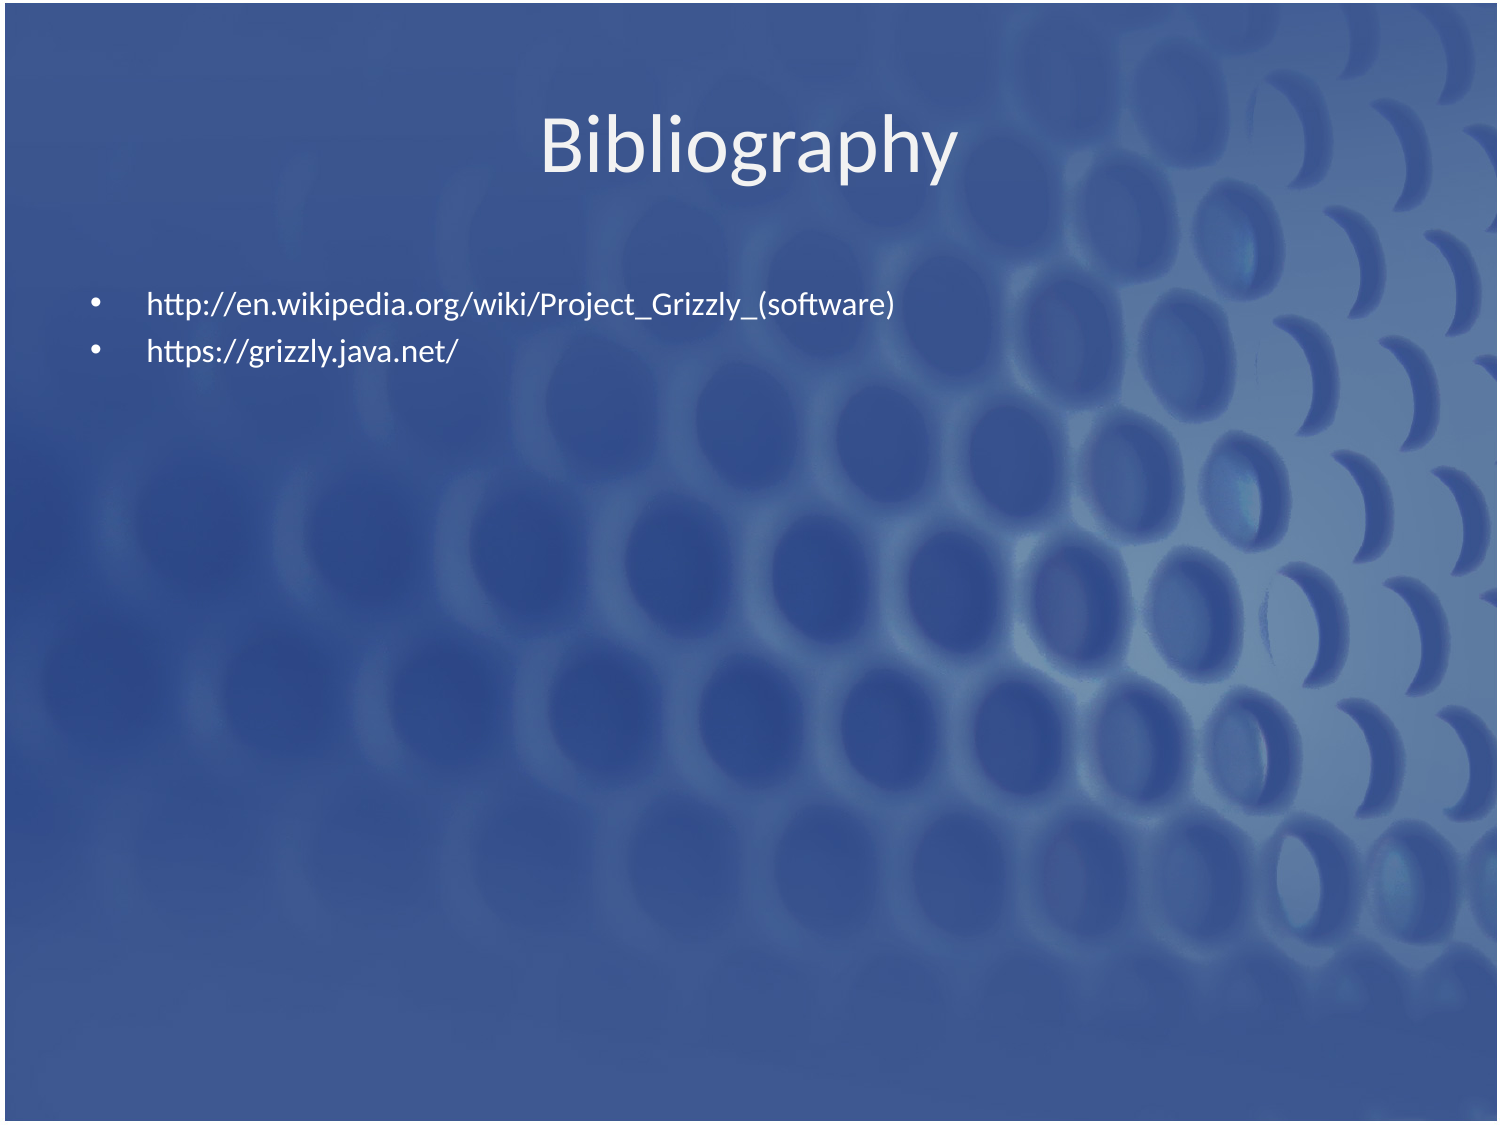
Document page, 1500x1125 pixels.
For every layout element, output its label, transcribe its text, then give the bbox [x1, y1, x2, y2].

list http://en.wikipedia.org/wiki/Project_Grizzly_(software) https://grizzly.java.net/ [74, 274, 1463, 1076]
picture [0, 0, 1500, 1125]
title Bibliography [74, 44, 1426, 233]
